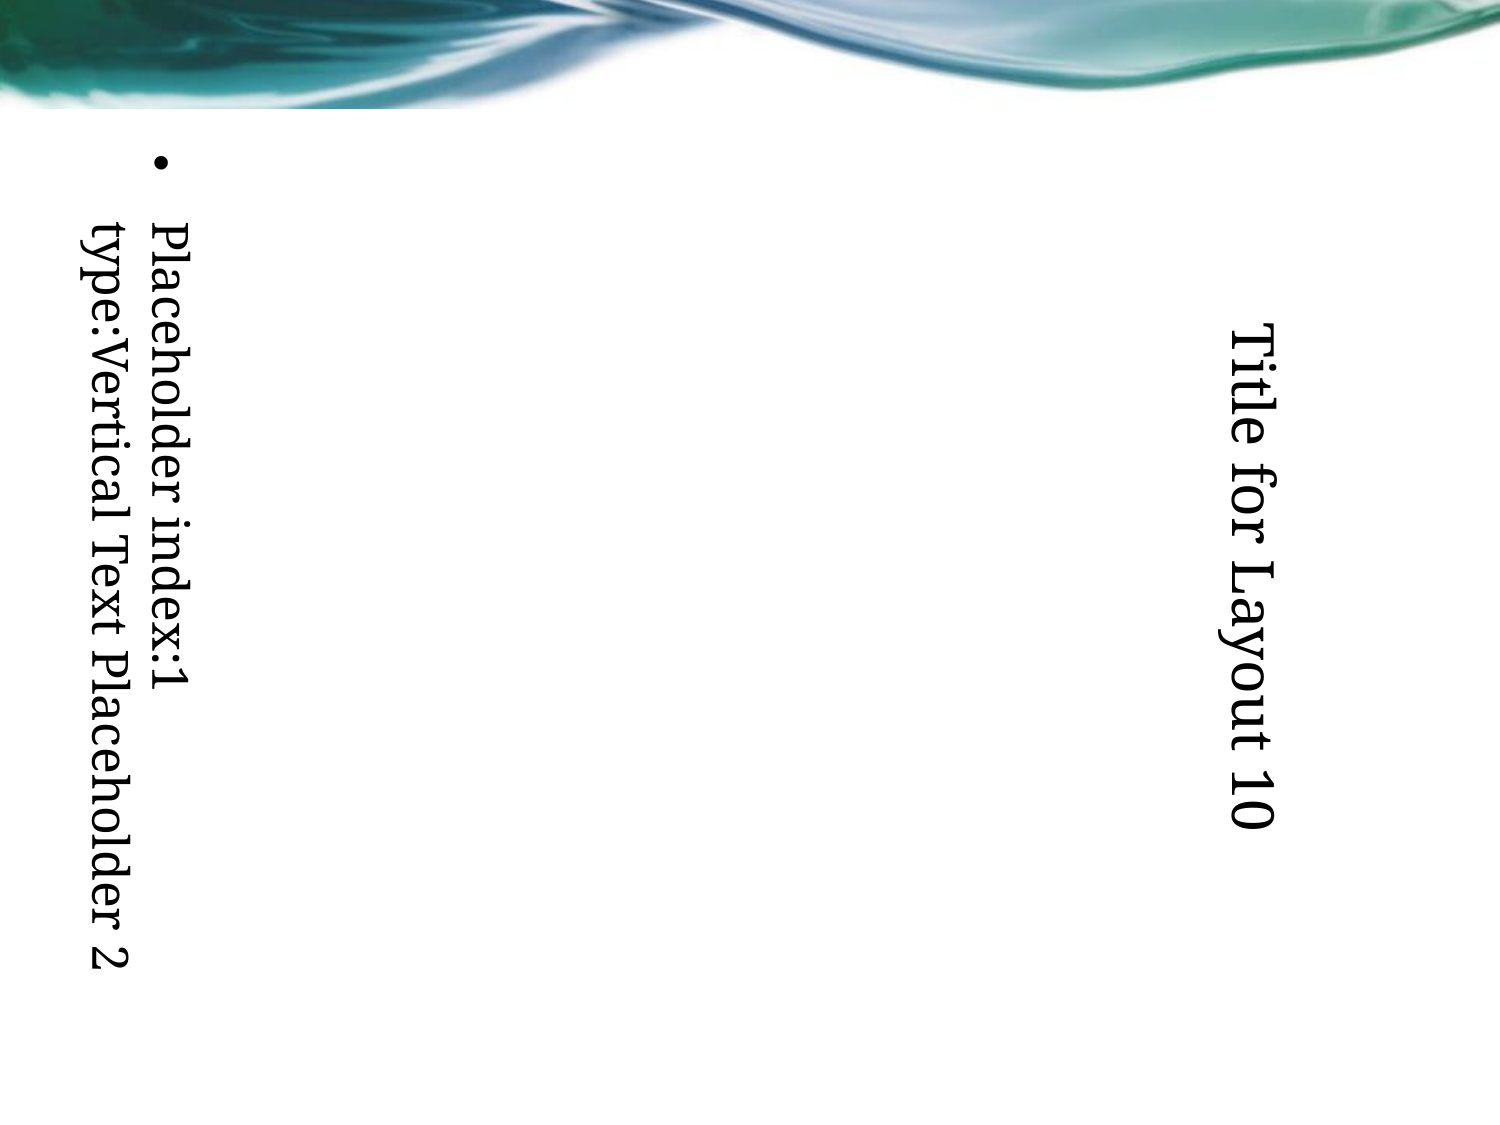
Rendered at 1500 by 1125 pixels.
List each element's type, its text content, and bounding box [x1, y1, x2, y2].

list Placeholder index:1 type:Vertical Text Placeholder 2 [75, 149, 1063, 1005]
title Title for Layout 10 [1087, 149, 1425, 1005]
picture [0, 0, 1500, 109]
